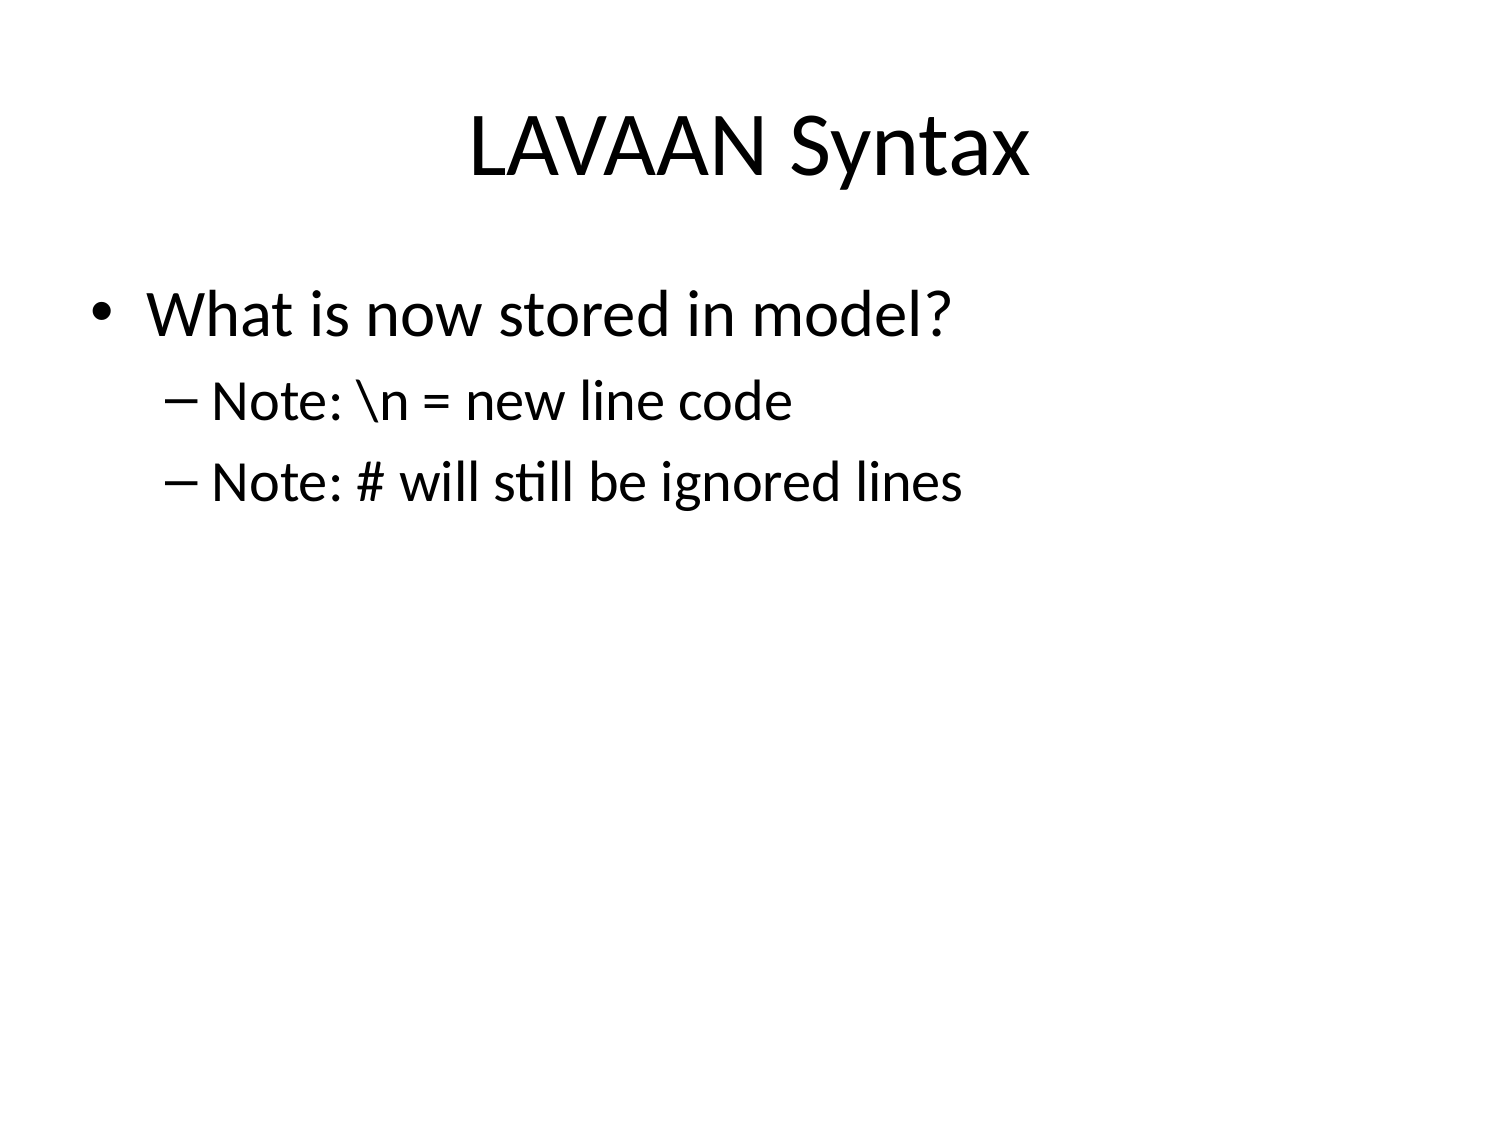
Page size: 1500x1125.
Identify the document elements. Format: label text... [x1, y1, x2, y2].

title LAVAAN Syntax [75, 45, 1425, 233]
list What is now stored in model? Note: \n = new line code Note: # will still be ignored lines [75, 262, 1425, 1005]
